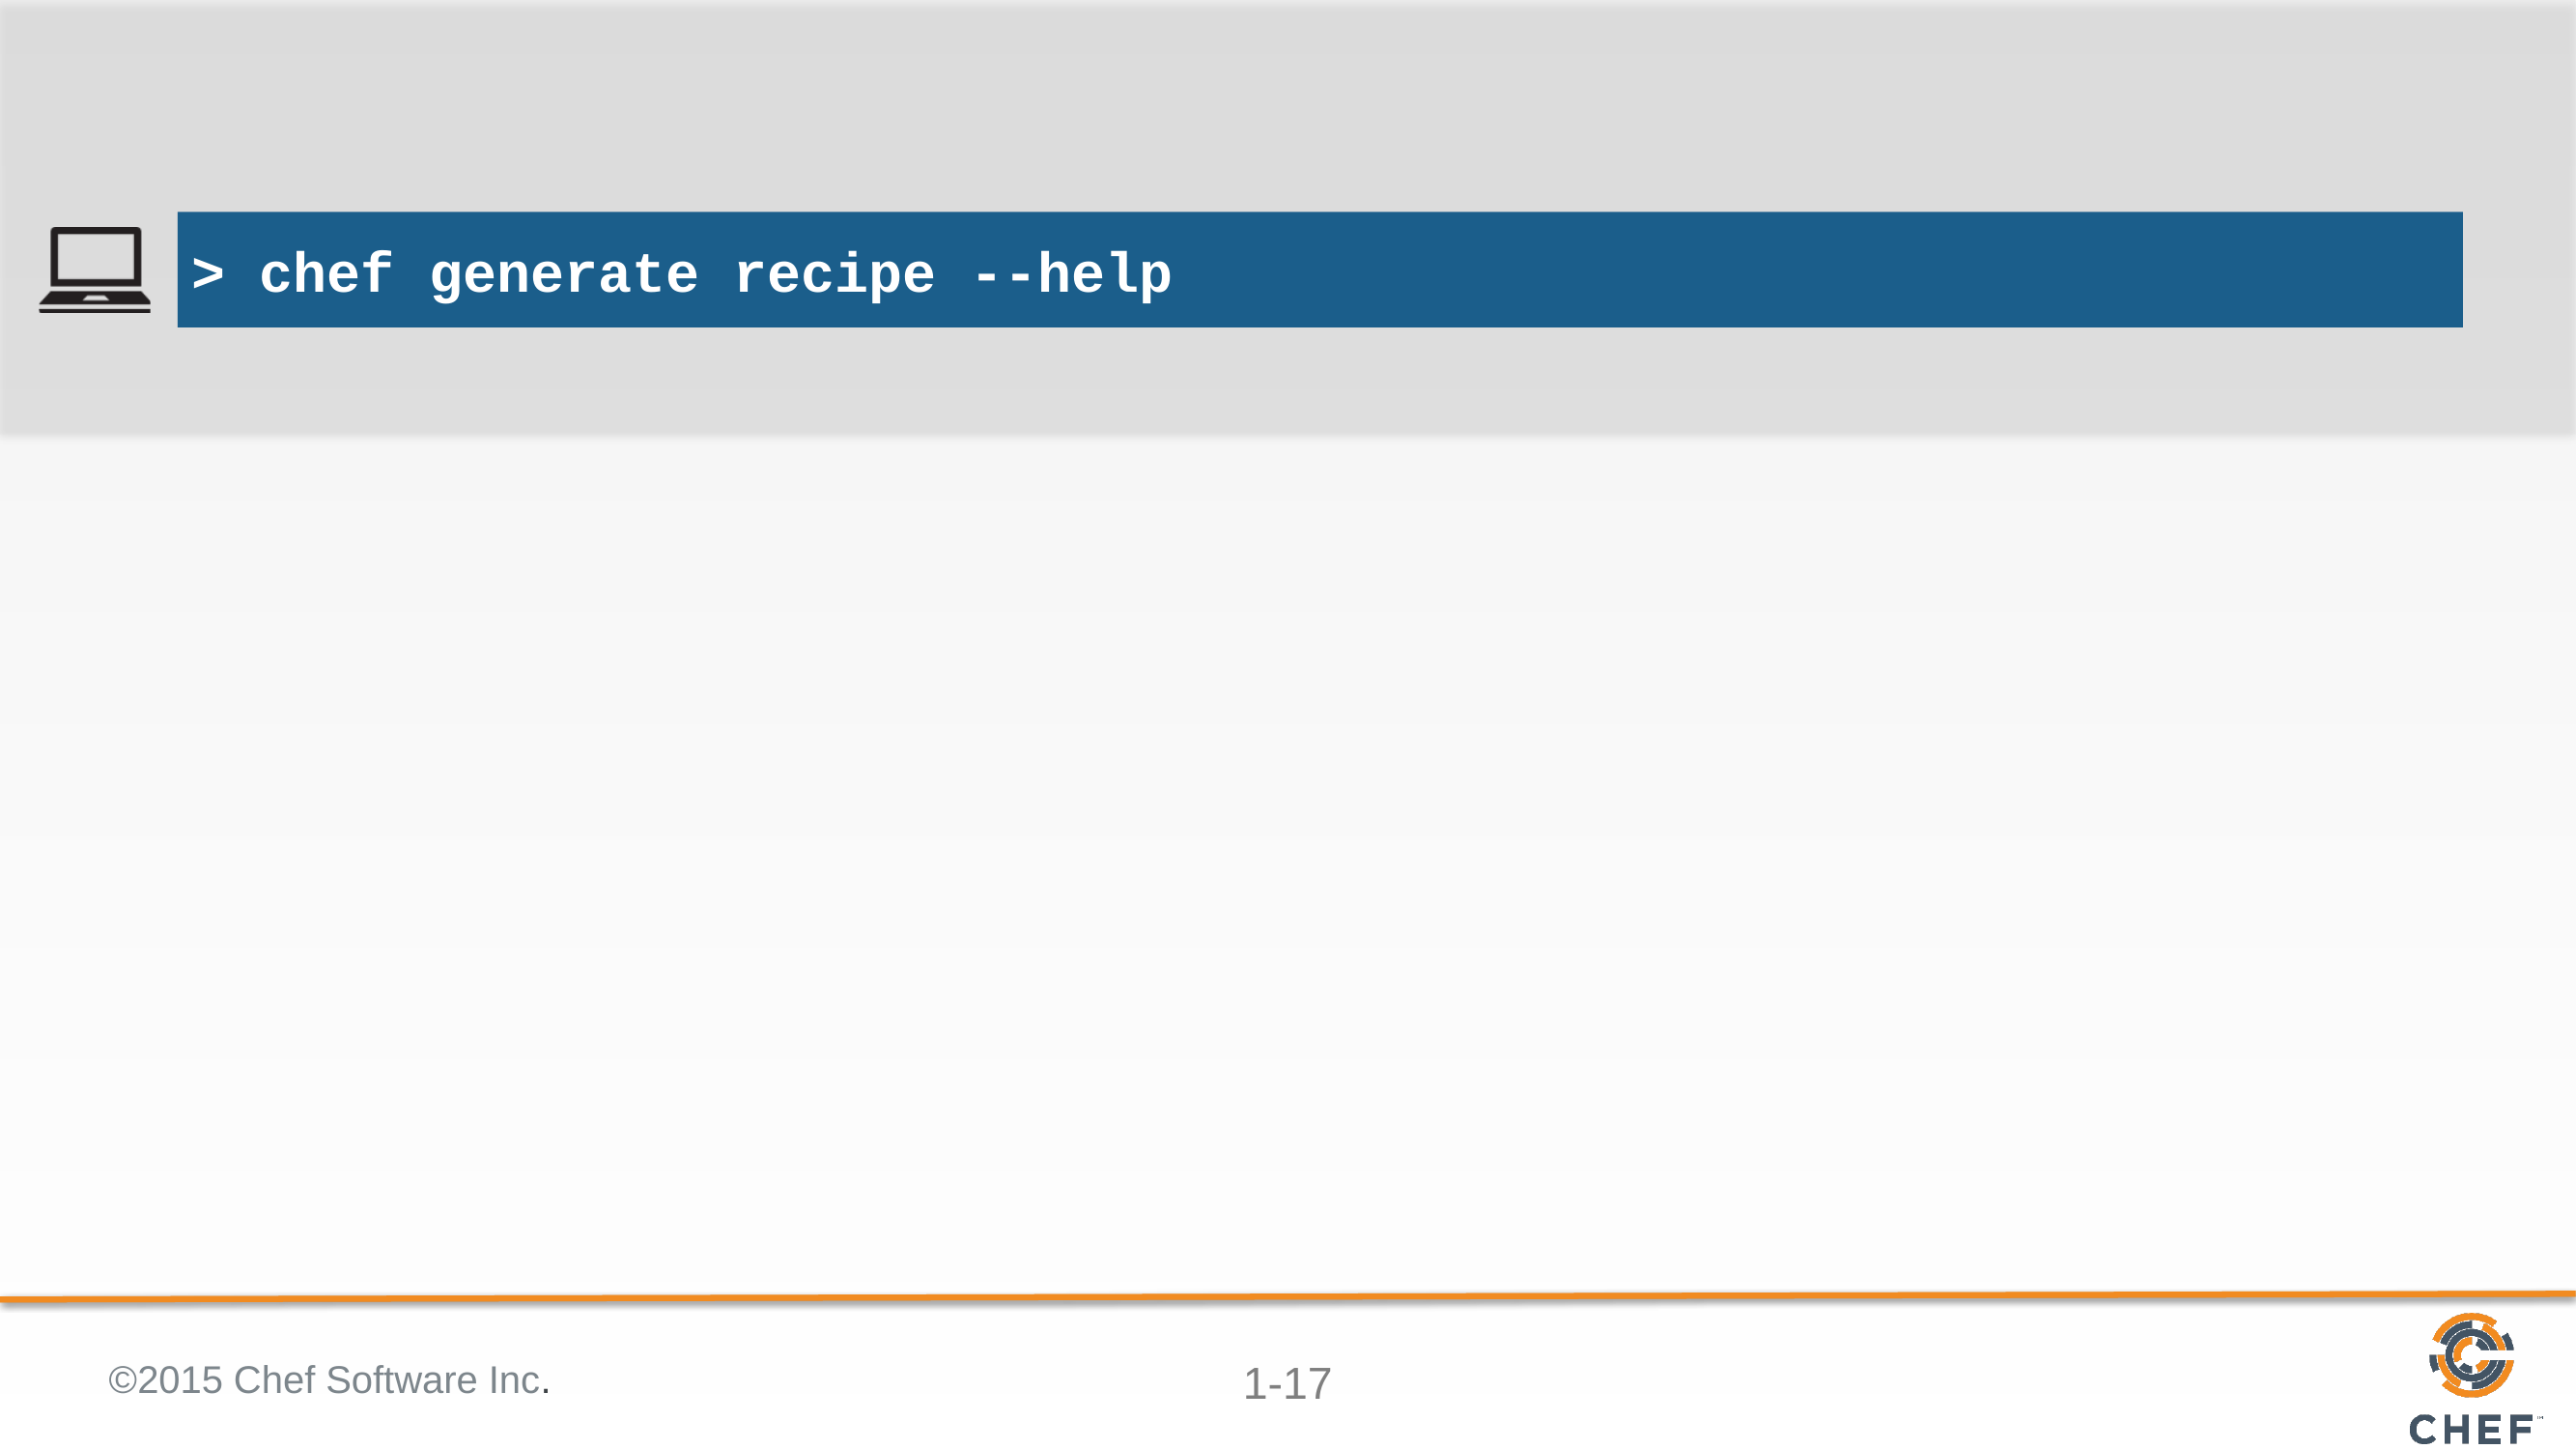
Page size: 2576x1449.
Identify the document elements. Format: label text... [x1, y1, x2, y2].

picture [2399, 1297, 2551, 1449]
list > chef generate recipe --help [177, 212, 2463, 327]
